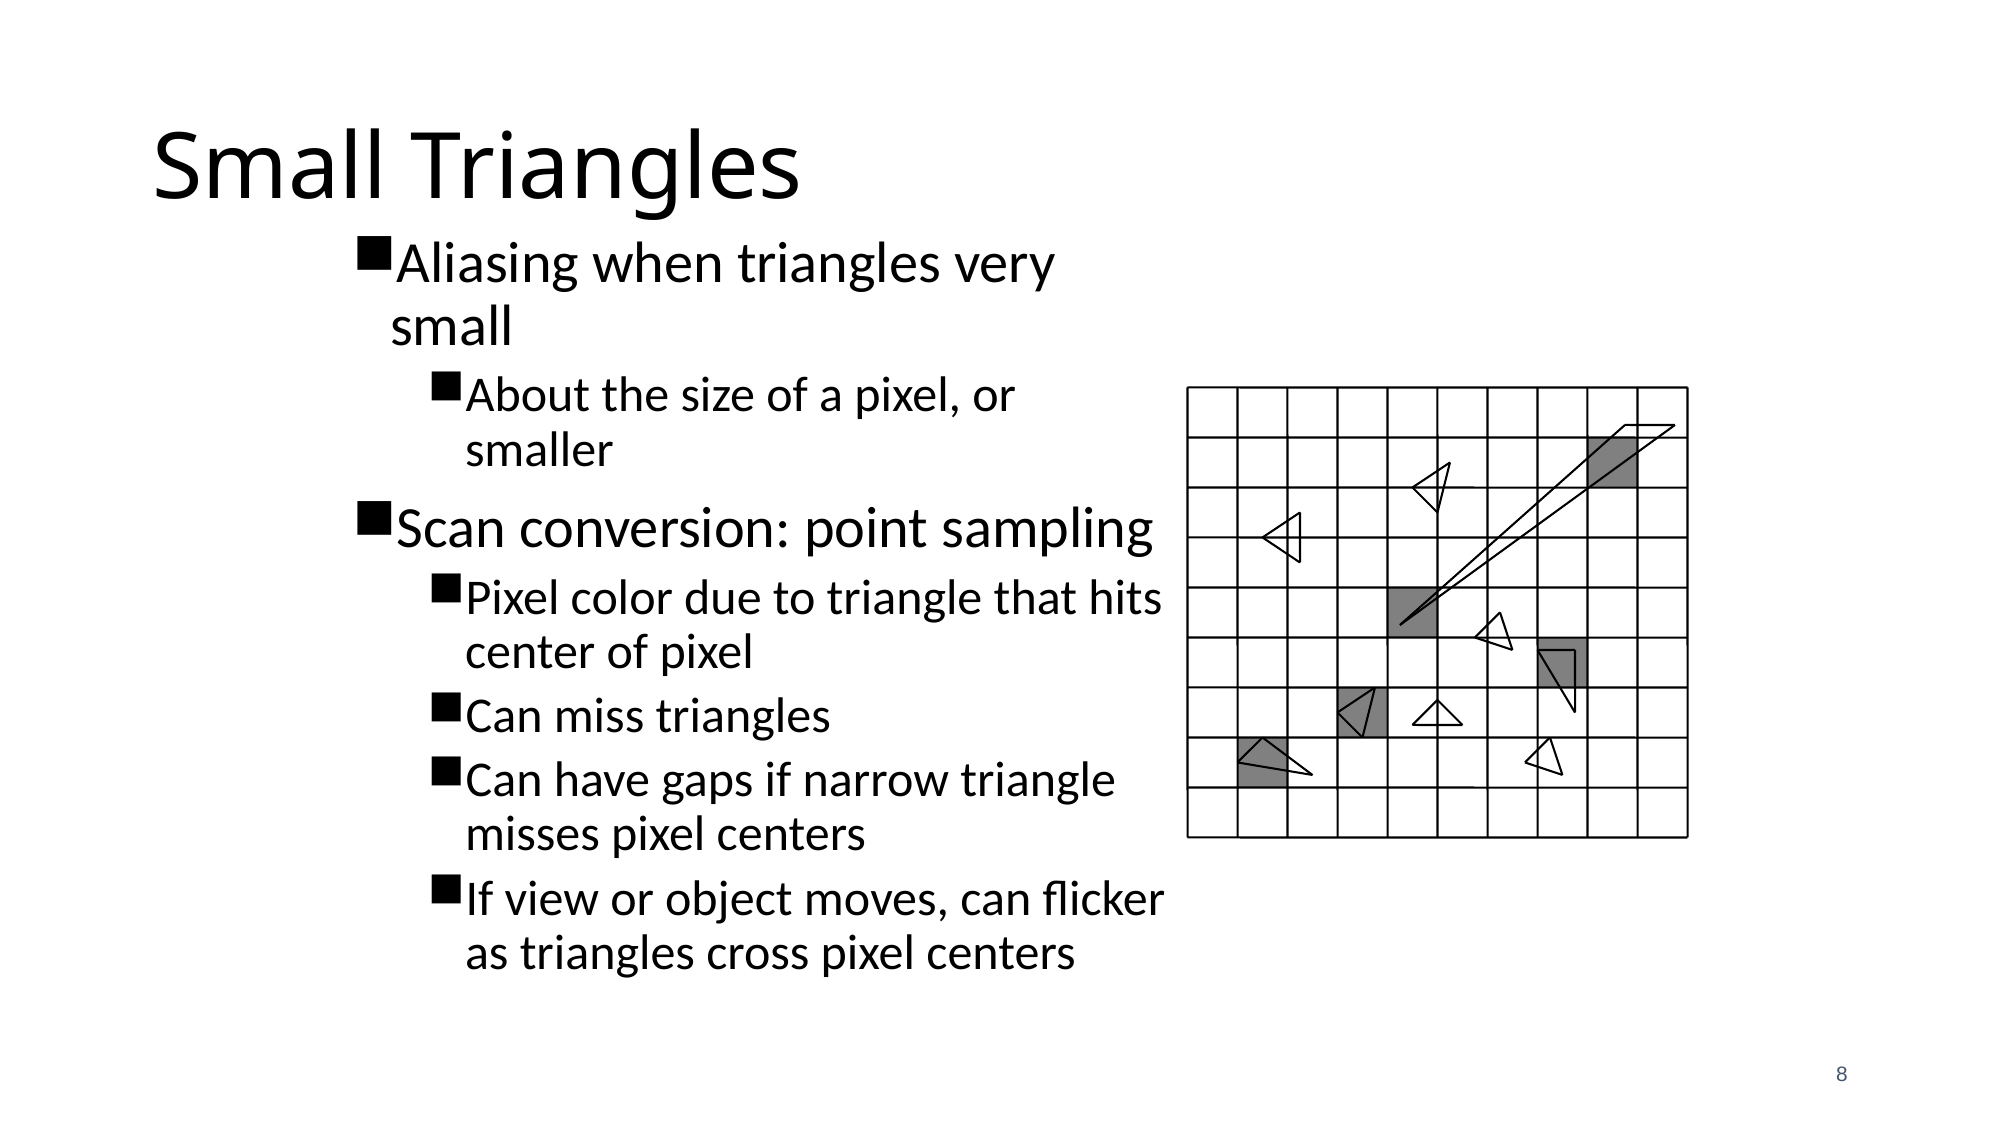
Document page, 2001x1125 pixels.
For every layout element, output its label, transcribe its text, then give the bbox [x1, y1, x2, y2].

text_box [1388, 588, 1437, 637]
list Aliasing when triangles very small About the size of a pixel, or smaller Scan conversion: point sampling Pixel color due to triangle that hits center of pixel Can miss triangles Can have gaps if narrow triangle misses pixel centers If view or object moves, can flicker as triangles cross pixel centers [337, 224, 1185, 1063]
text_box [1238, 738, 1287, 787]
text_box [1338, 688, 1387, 737]
slide_number 8 [1412, 1042, 1863, 1103]
text_box [1538, 638, 1587, 687]
text_box [1588, 438, 1637, 487]
title Small Triangles [137, 59, 1863, 278]
